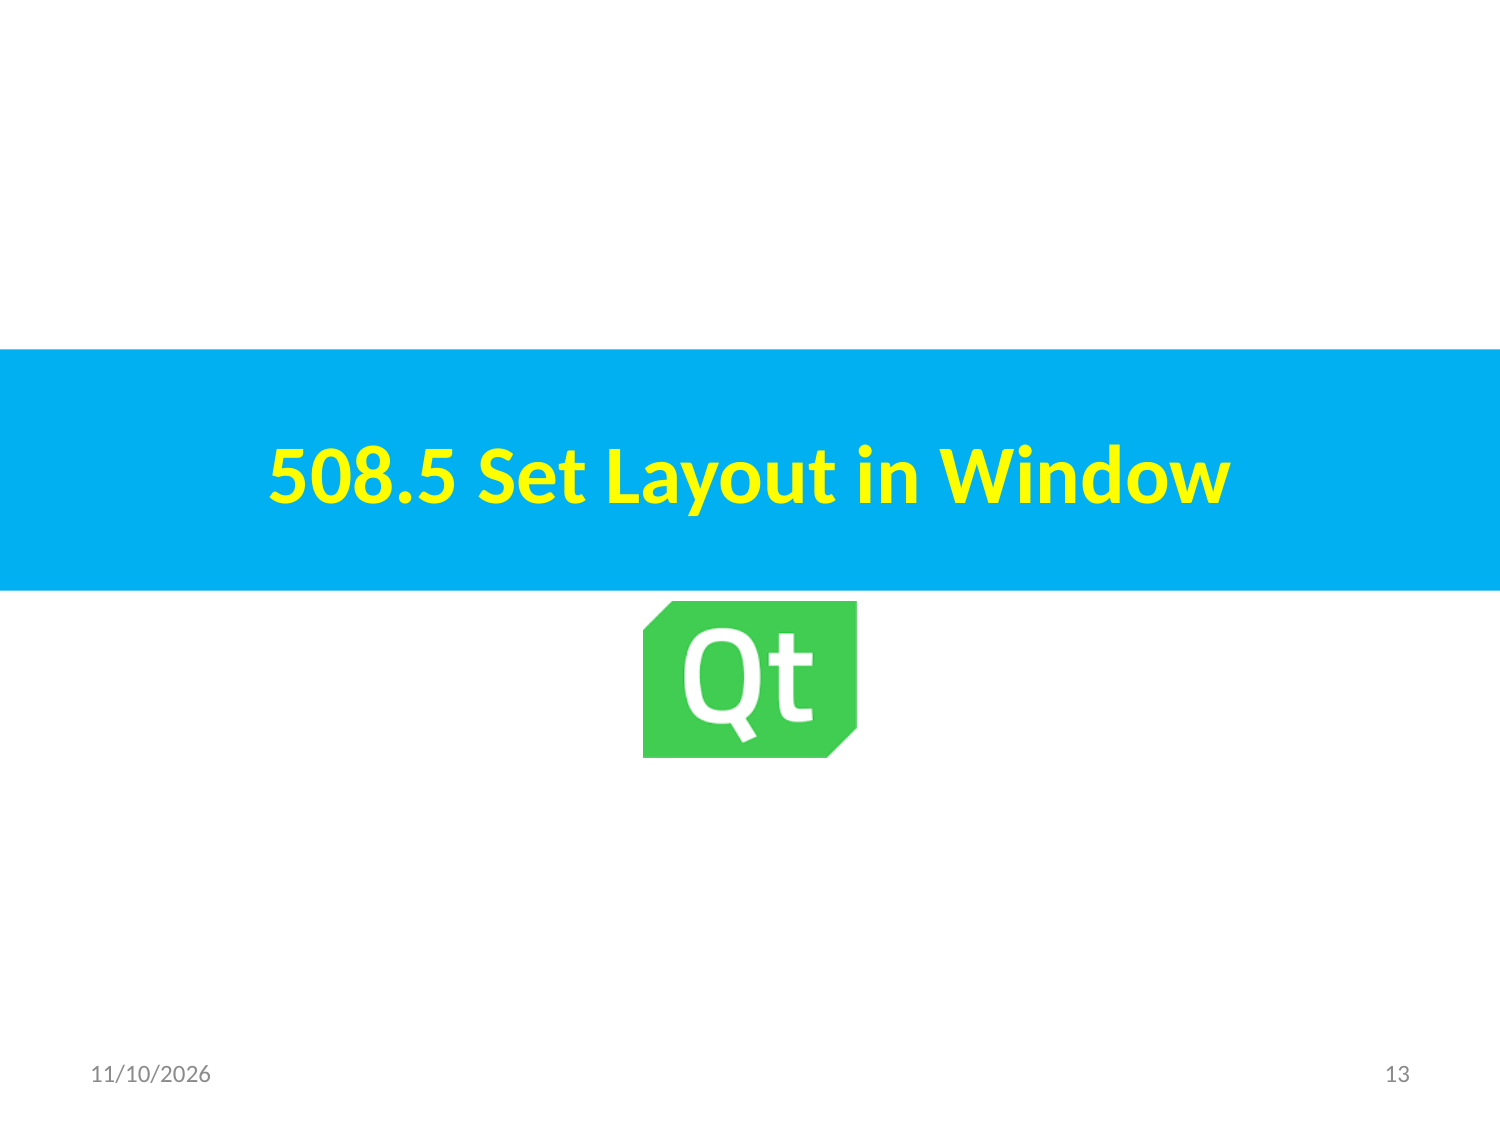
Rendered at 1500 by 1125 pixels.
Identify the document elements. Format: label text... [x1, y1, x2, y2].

title 508.5 Set Layout in Window [0, 349, 1500, 591]
picture [643, 600, 857, 758]
slide_number 13 [1074, 1042, 1425, 1103]
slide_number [75, 1042, 425, 1103]
